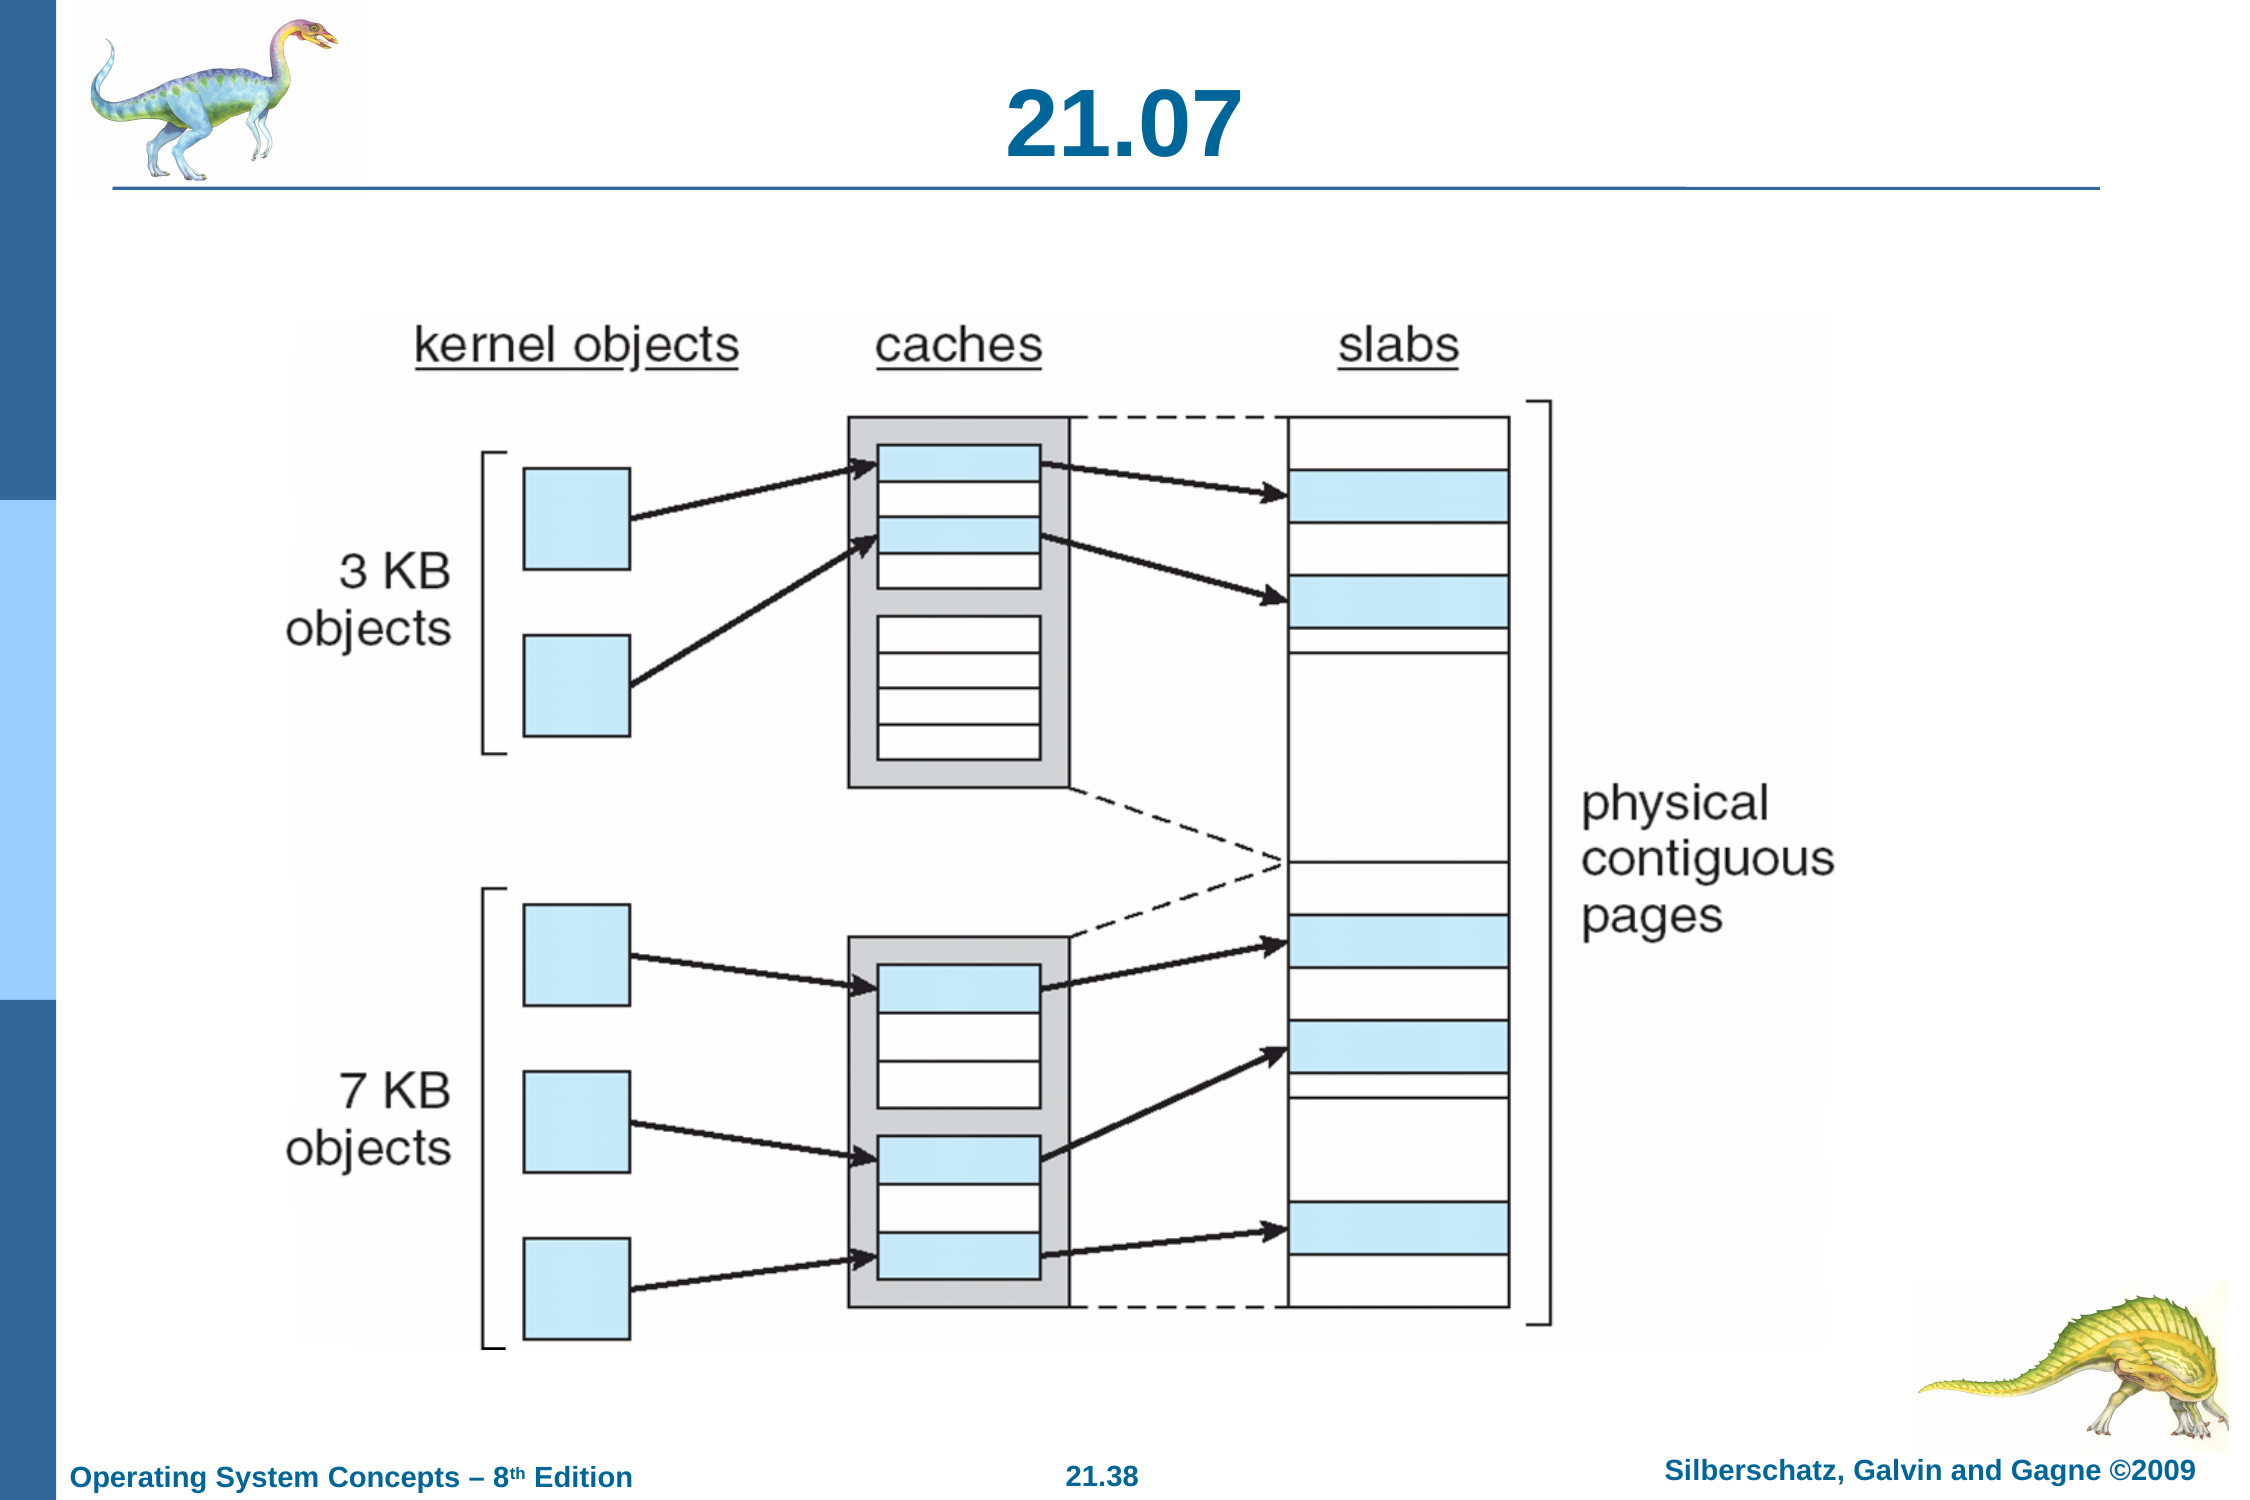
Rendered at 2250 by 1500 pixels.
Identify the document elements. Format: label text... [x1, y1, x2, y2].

title 21.07 [112, 60, 2138, 187]
picture [1913, 1279, 2229, 1453]
picture [70, 0, 365, 199]
picture [285, 315, 1841, 1350]
